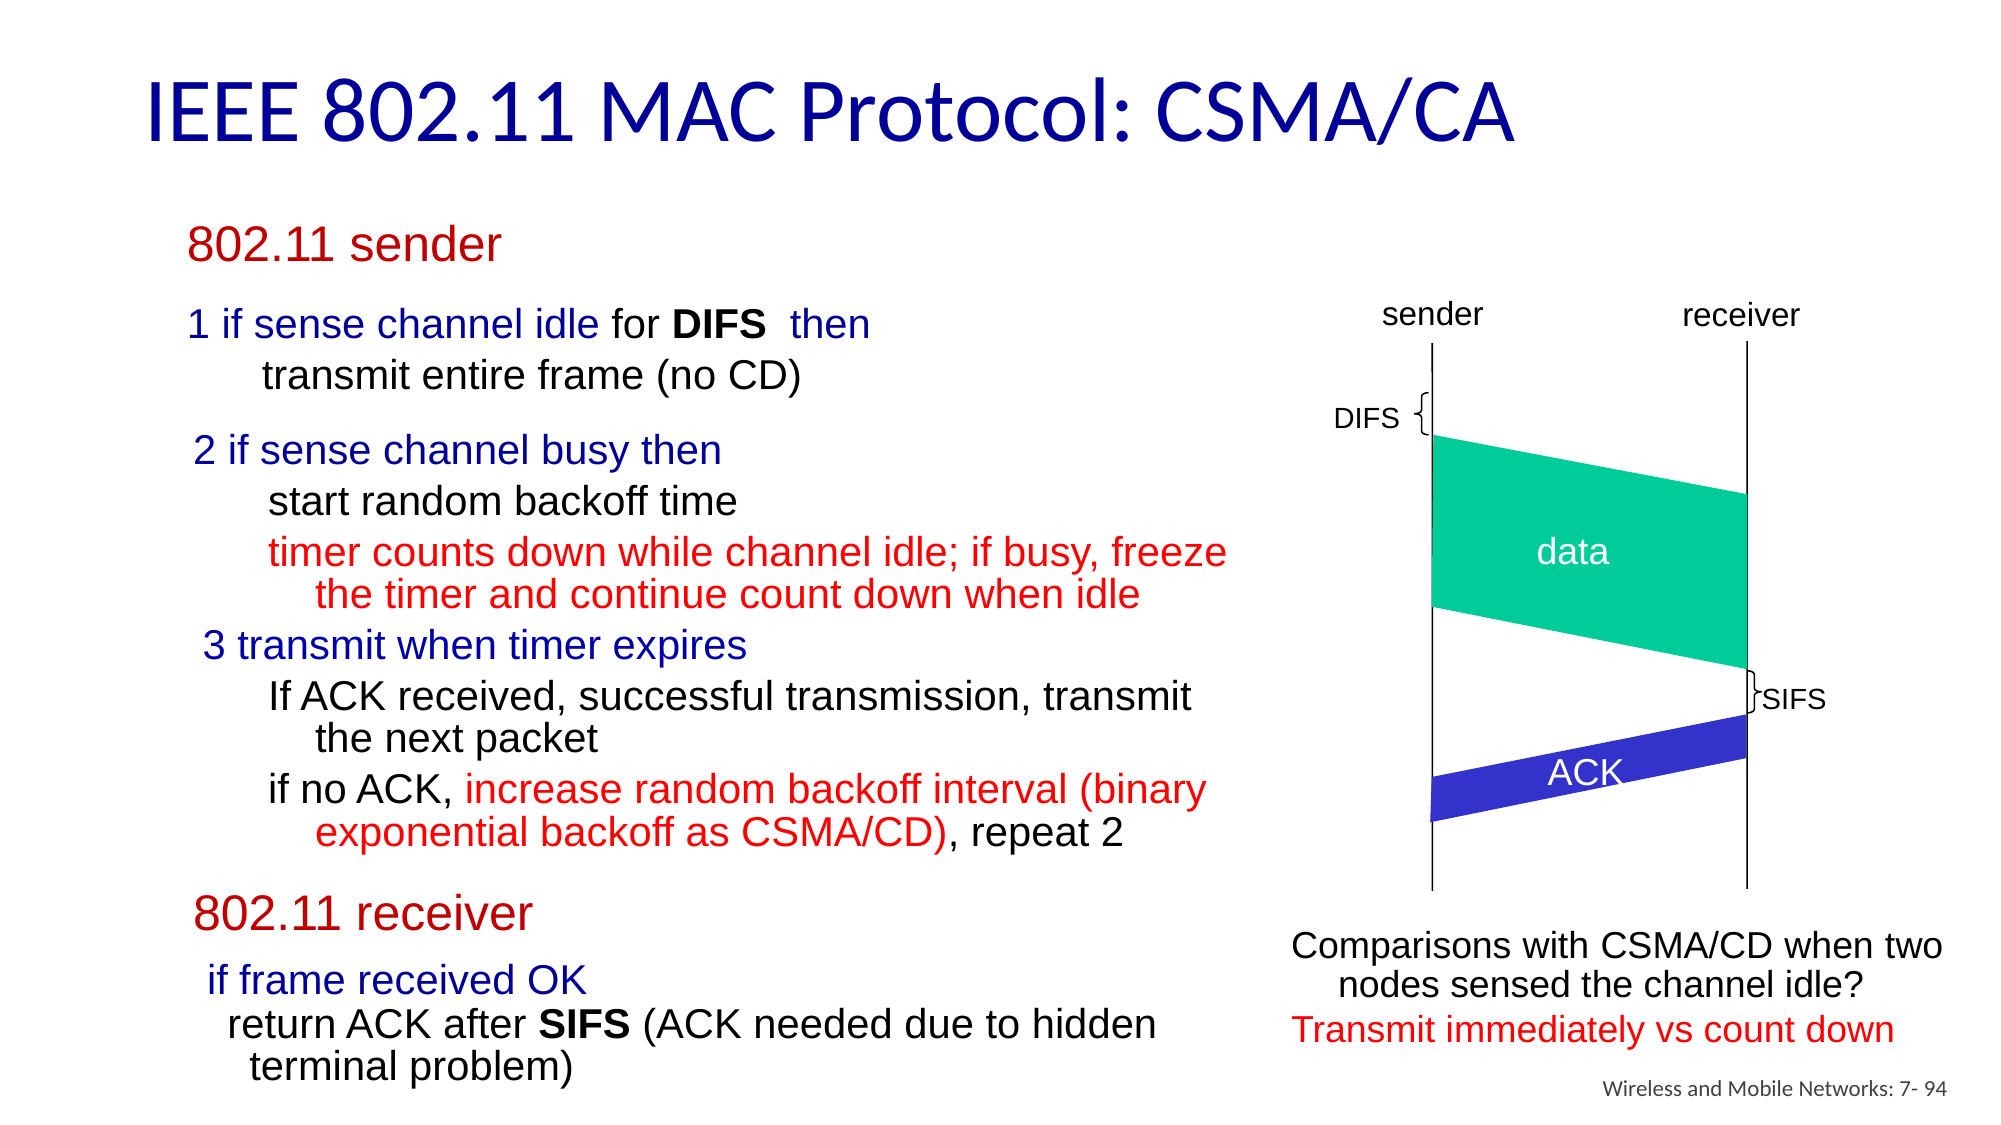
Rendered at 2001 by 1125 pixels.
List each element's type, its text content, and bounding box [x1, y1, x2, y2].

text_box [1318, 391, 1748, 670]
text_box Comparisons with CSMA/CD when two nodes sensed the channel idle? Transmit immediately vs count down [1201, 921, 1959, 1058]
text_box 802.11 sender 1 if sense channel idle for DIFS then transmit entire frame (no CD) [171, 212, 1269, 425]
title IEEE 802.11 MAC Protocol: CSMA/CA [129, 38, 1855, 186]
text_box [1430, 670, 1843, 823]
text_box 802.11 receiver if frame received OK return ACK after SIFS (ACK needed due to hidden terminal problem) [178, 882, 1275, 1112]
text_box 2 if sense channel busy then start random backoff time timer counts down while channel idle; if busy, freeze the timer and continue count down when idle 3 transmit when timer expires If ACK received, successful transmission, transmit the next packet if no ACK, increase random backoff interval (binary exponential backoff as CSMA/CD), repeat 2 [178, 423, 1275, 702]
text_box receiver [1667, 286, 1816, 341]
slide_number Wireless and Mobile Networks: 7- 94 [1512, 1056, 1963, 1117]
text_box sender [1367, 284, 1499, 340]
